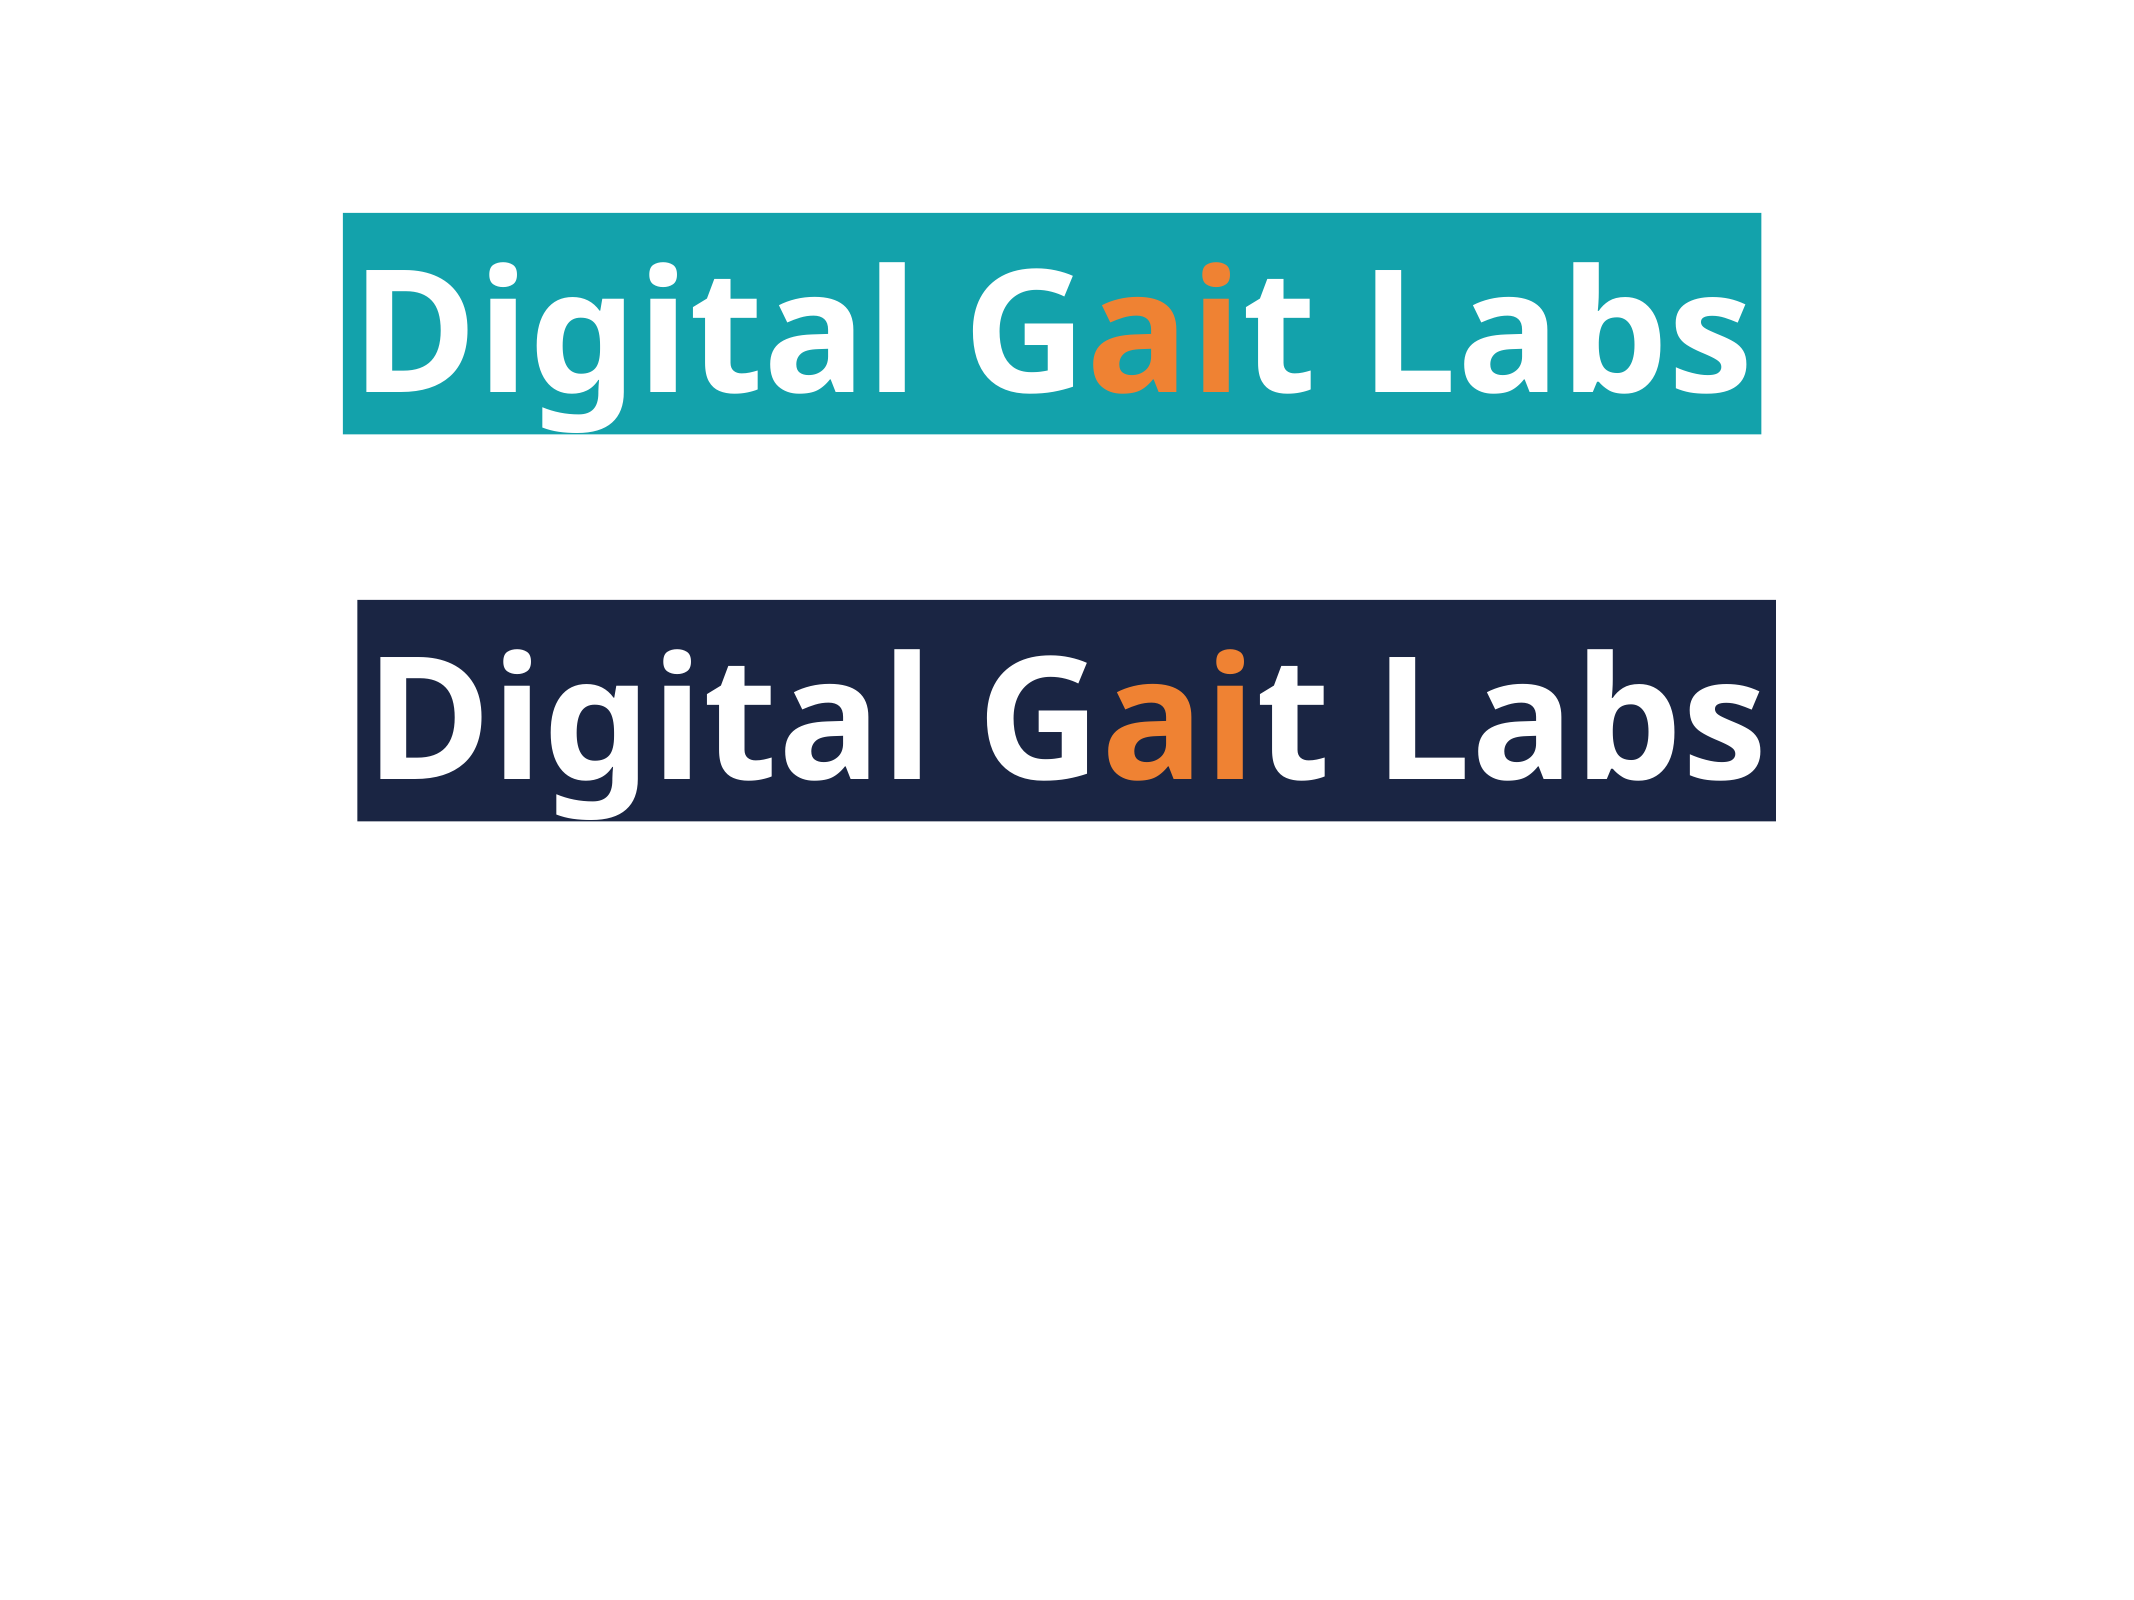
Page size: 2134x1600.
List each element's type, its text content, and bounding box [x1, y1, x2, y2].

text_box Digital Gait Labs [342, 212, 1762, 435]
text_box Digital Gait Labs [357, 599, 1776, 822]
